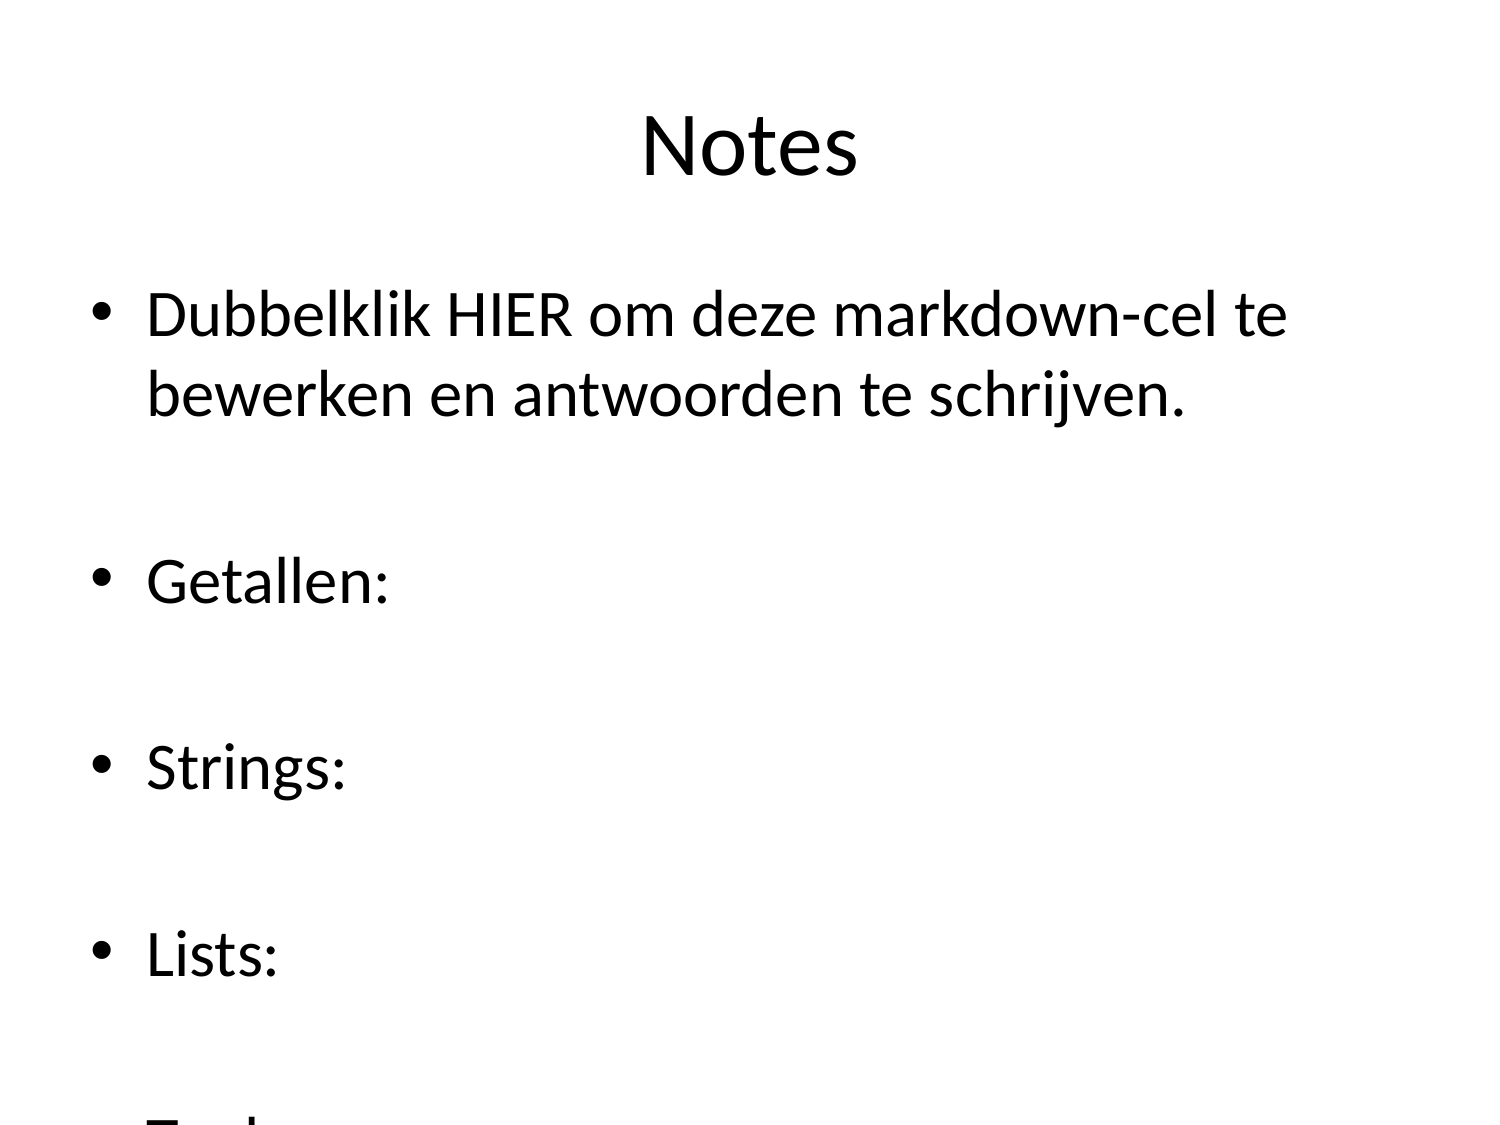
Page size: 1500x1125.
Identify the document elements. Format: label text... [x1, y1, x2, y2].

title Notes [75, 45, 1425, 233]
list Dubbelklik HIER om deze markdown-cel te bewerken en antwoorden te schrijven. Getallen: Strings: Lists: Tuples: Dictionaries: [75, 262, 1425, 1005]
